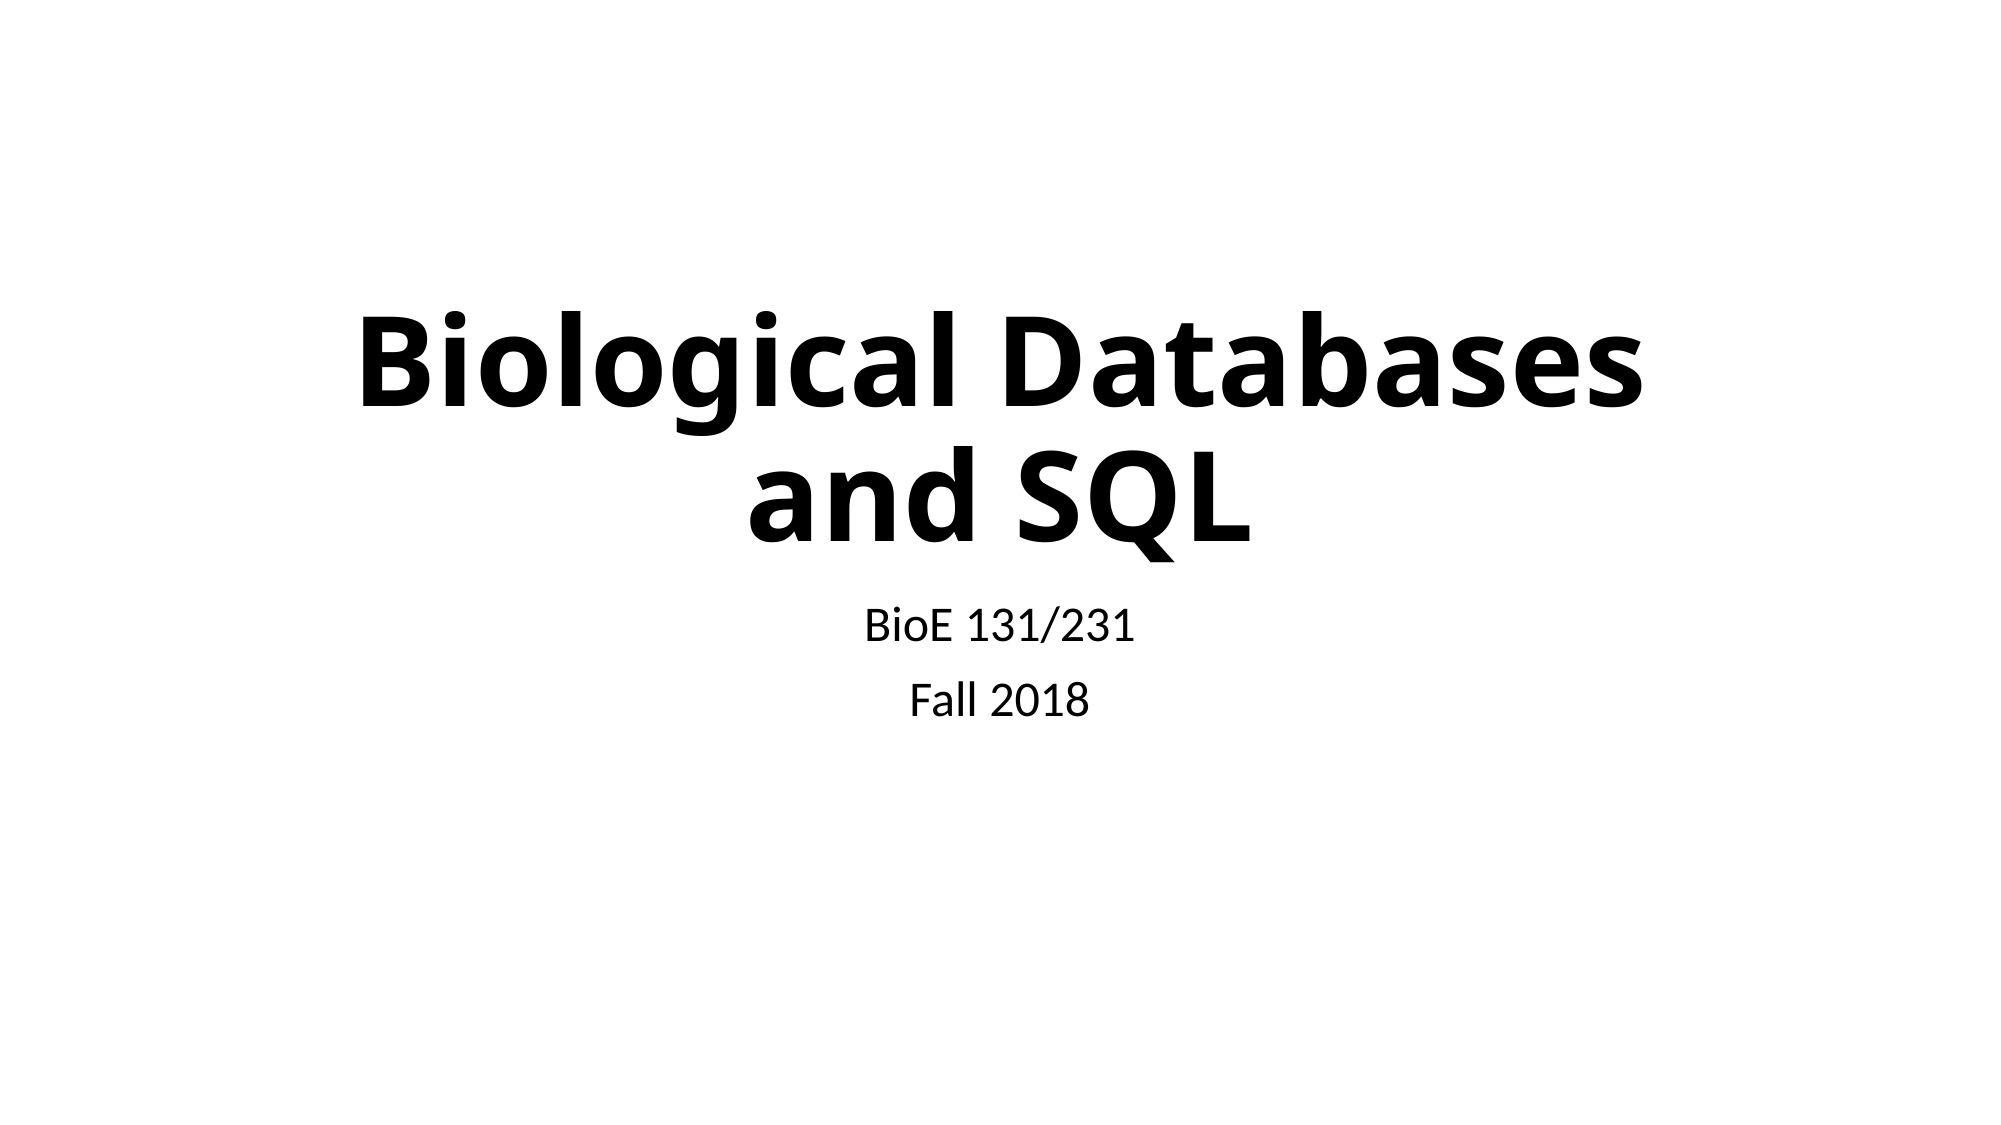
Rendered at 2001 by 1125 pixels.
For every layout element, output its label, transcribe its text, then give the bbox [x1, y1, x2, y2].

title Biological Databases and SQL [249, 184, 1750, 576]
subtitle BioE 131/231 Fall 2018 [249, 590, 1750, 863]
